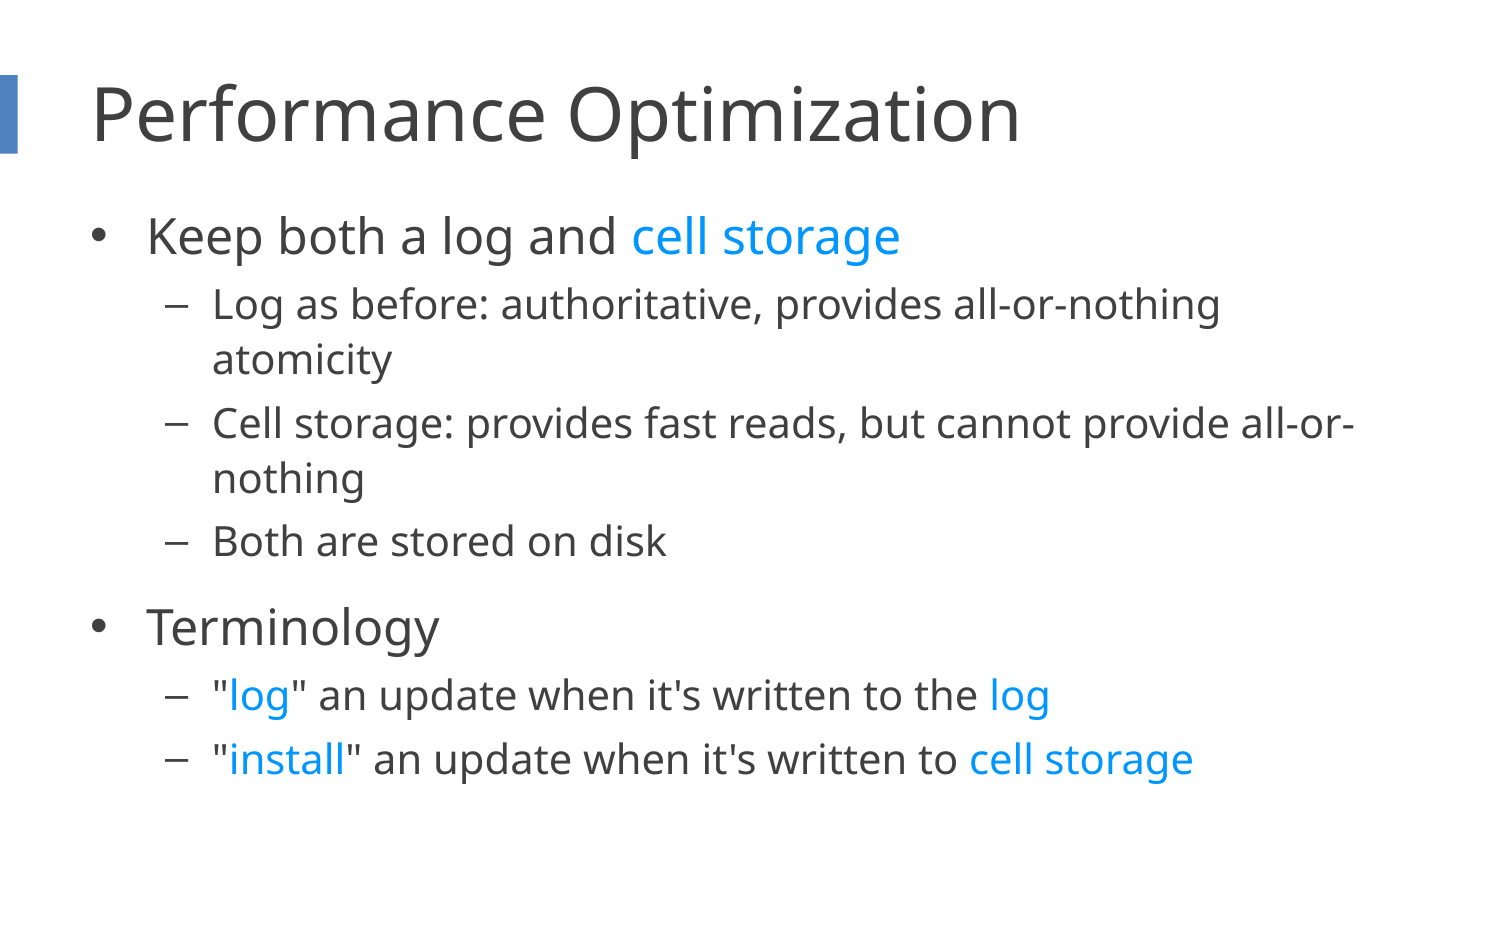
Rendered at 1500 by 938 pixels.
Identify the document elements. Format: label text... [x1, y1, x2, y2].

list Keep both a log and cell storage Log as before: authoritative, provides all-or-nothing atomicity Cell storage: provides fast reads, but cannot provide all-or-nothing Both are stored on disk Terminology "log" an update when it's written to the log "install" an update when it's written to cell storage [75, 191, 1425, 847]
title Performance Optimization [75, 37, 1425, 186]
